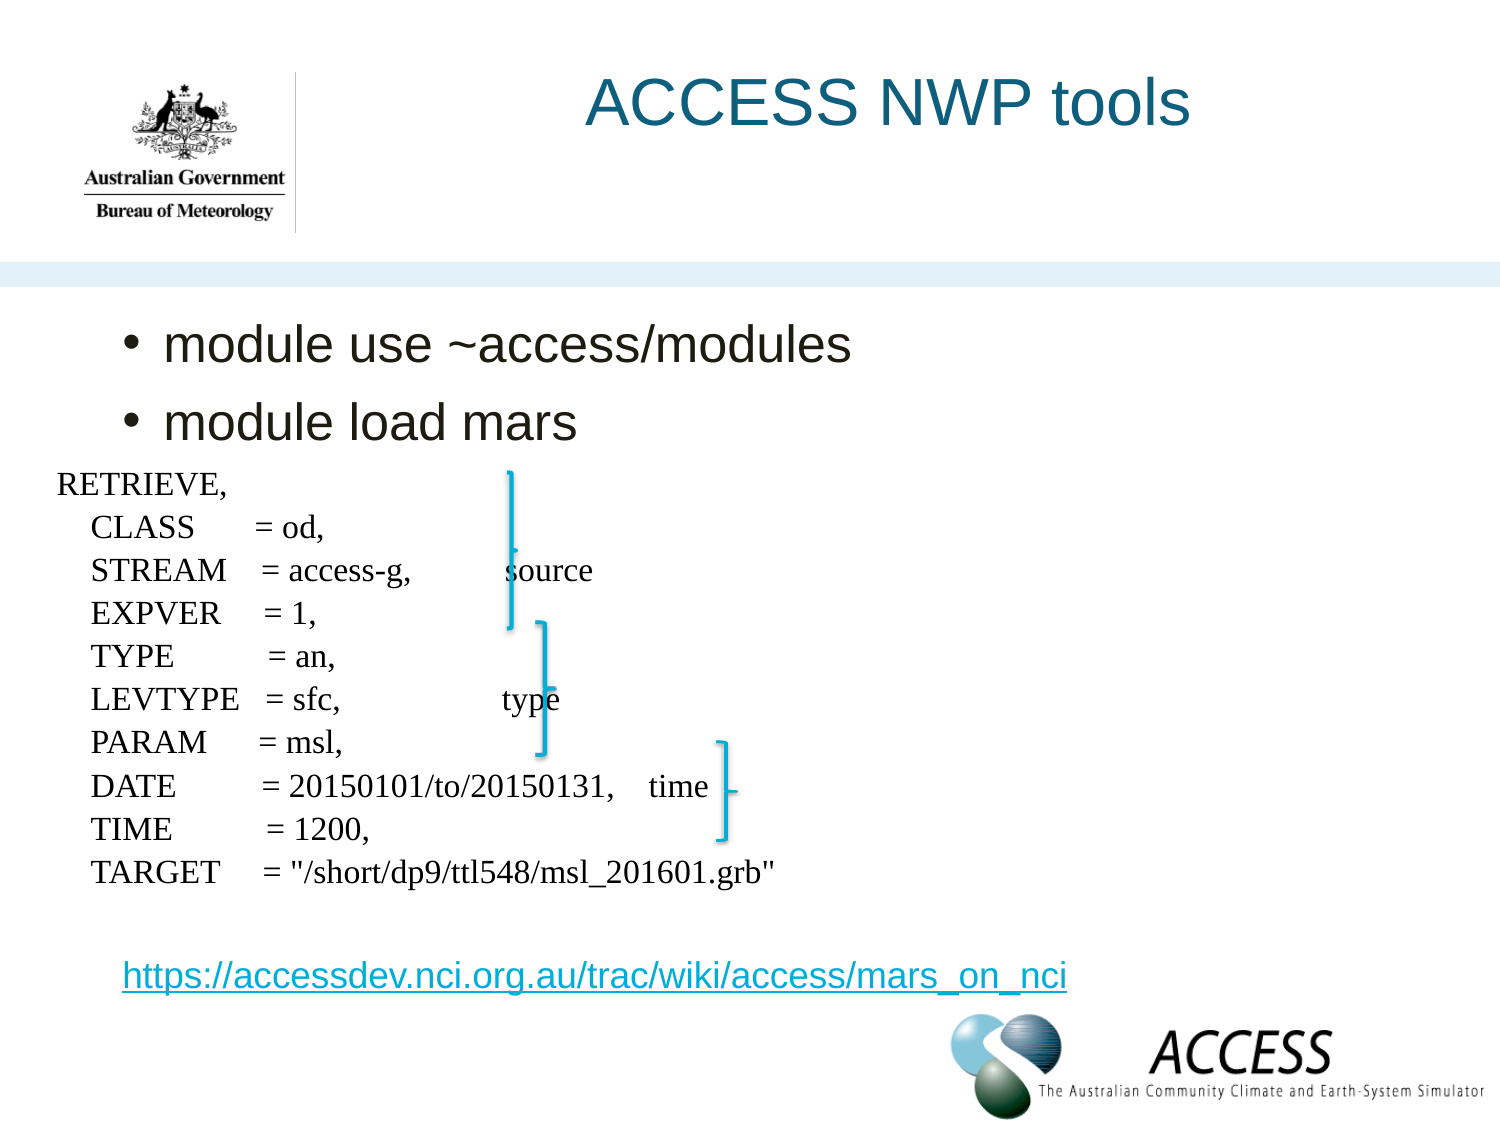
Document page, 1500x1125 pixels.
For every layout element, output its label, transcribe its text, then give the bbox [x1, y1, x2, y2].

picture [708, 737, 747, 850]
picture [939, 1009, 1500, 1125]
picture [0, 262, 1500, 287]
picture [75, 72, 296, 233]
title ACCESS NWP tools [315, 45, 1463, 233]
text_box [506, 470, 519, 631]
list module use ~access/modules module load mars RETRIEVE, CLASS = od, STREAM = access-g, source EXPVER = 1, TYPE = an, LEVTYPE = sfc, type PARAM = msl, DATE = 20150101/to/20150131, time TIME = 1200, TARGET = "/short/dp9/ttl548/msl_201601.grb" https://accessdev.nci.org.au/trac/wiki/access/mars_on_nci [41, 303, 1459, 1010]
picture [528, 616, 564, 767]
